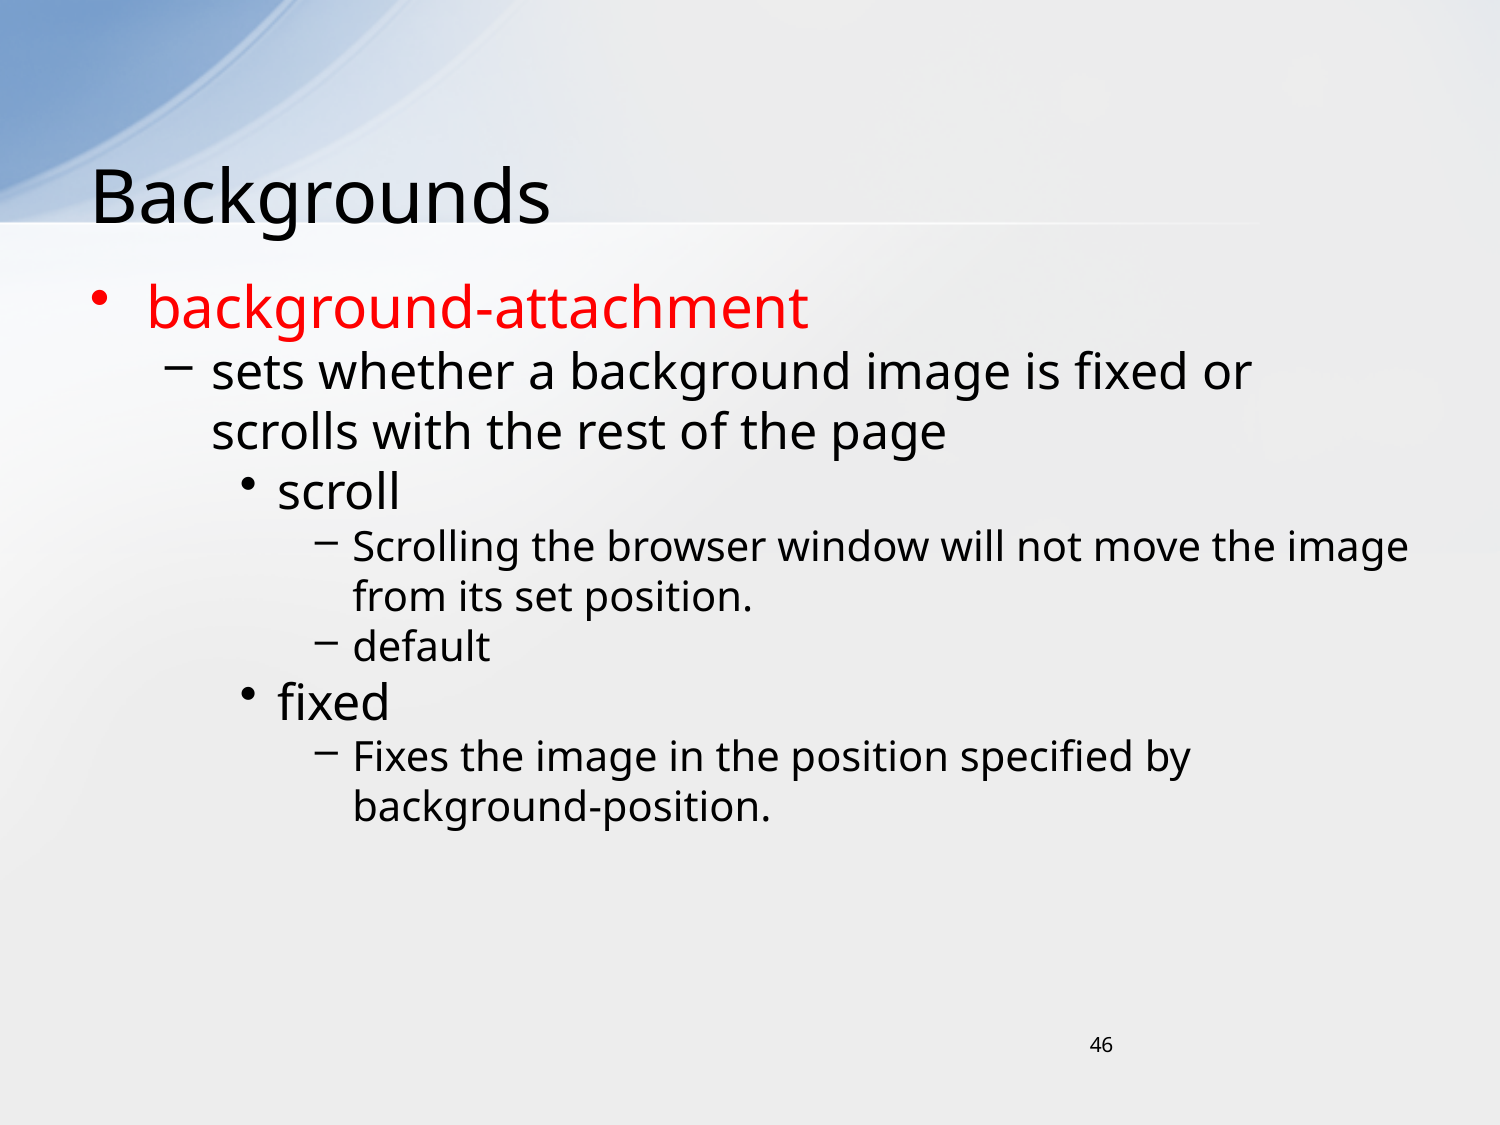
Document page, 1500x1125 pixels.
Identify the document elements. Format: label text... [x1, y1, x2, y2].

title Backgrounds [75, 58, 1425, 247]
slide_number 46 [1074, 1024, 1425, 1103]
picture [0, 0, 1500, 1125]
list background-attachment sets whether a background image is fixed or scrolls with the rest of the page scroll Scrolling the browser window will not move the image from its set position. default fixed Fixes the image in the position specified by background-position. [75, 262, 1425, 1005]
